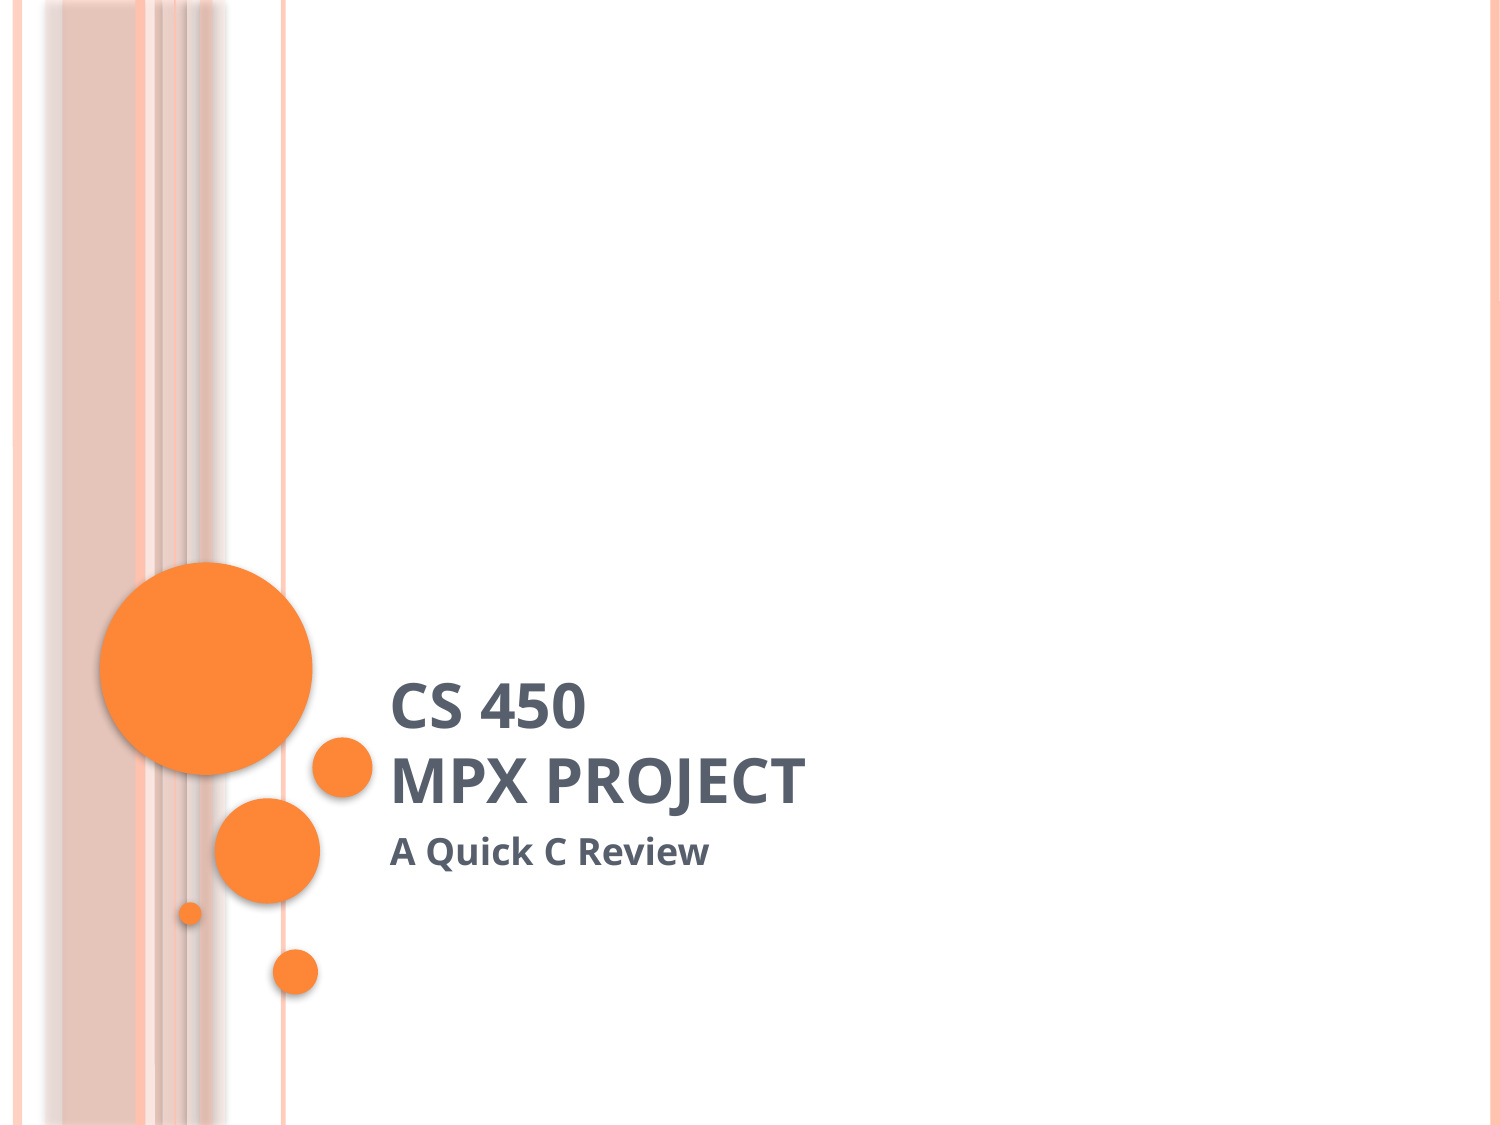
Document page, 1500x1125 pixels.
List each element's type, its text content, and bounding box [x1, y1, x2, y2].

title CS 450 MPX Project [375, 512, 1388, 820]
subtitle A Quick C Review [375, 820, 1388, 1046]
